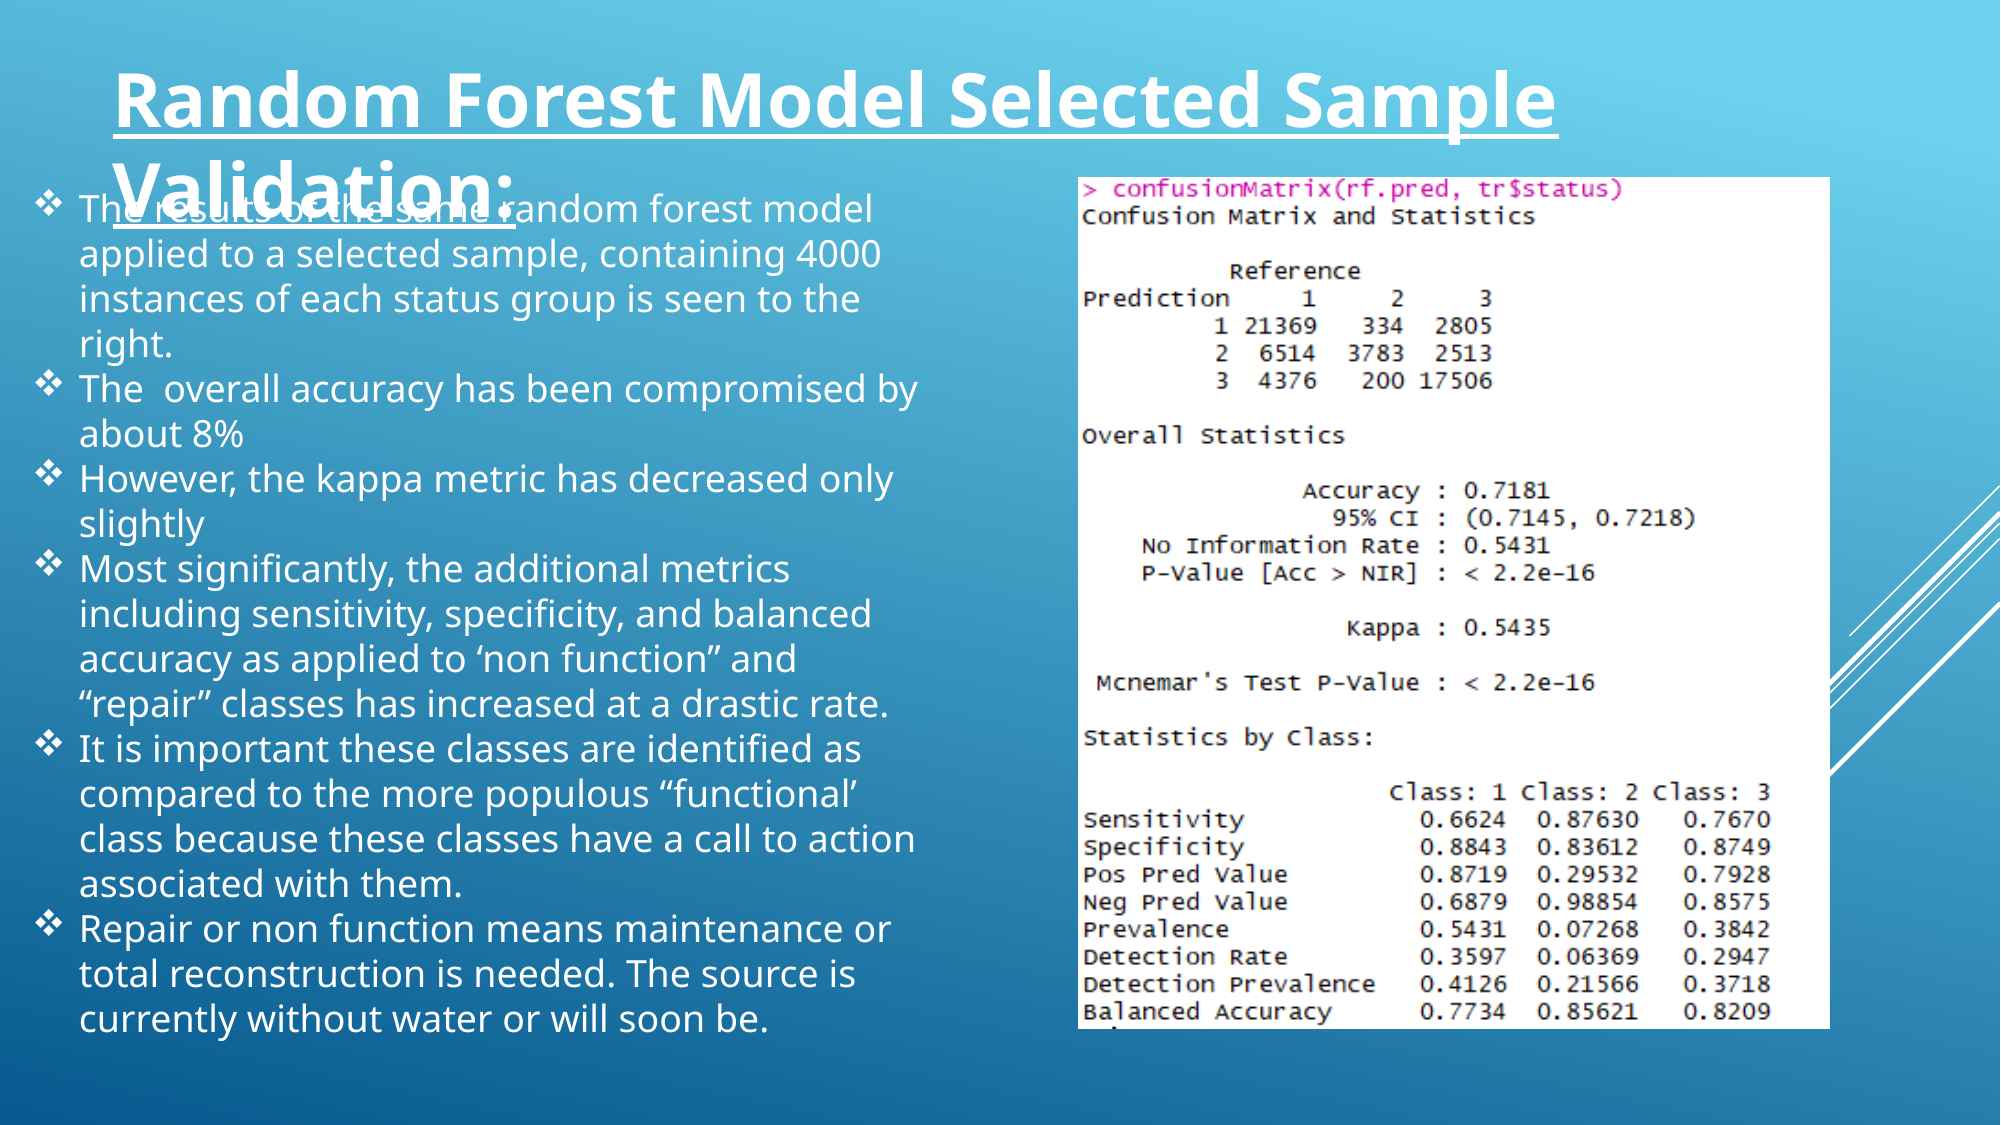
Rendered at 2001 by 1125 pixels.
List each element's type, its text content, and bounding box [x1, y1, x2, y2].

text_box The results of the same random forest model applied to a selected sample, containing 4000 instances of each status group is seen to the right. The overall accuracy has been compromised by about 8% However, the kappa metric has decreased only slightly Most significantly, the additional metrics including sensitivity, specificity, and balanced accuracy as applied to ‘non function” and “repair” classes has increased at a drastic rate. It is important these classes are identified as compared to the more populous “functional’ class because these classes have a call to action associated with them. Repair or non function means maintenance or total reconstruction is needed. The source is currently without water or will soon be. [17, 177, 942, 1048]
text_box Random Forest Model Selected Sample Validation: [97, 45, 1985, 286]
picture [1078, 177, 1830, 1029]
